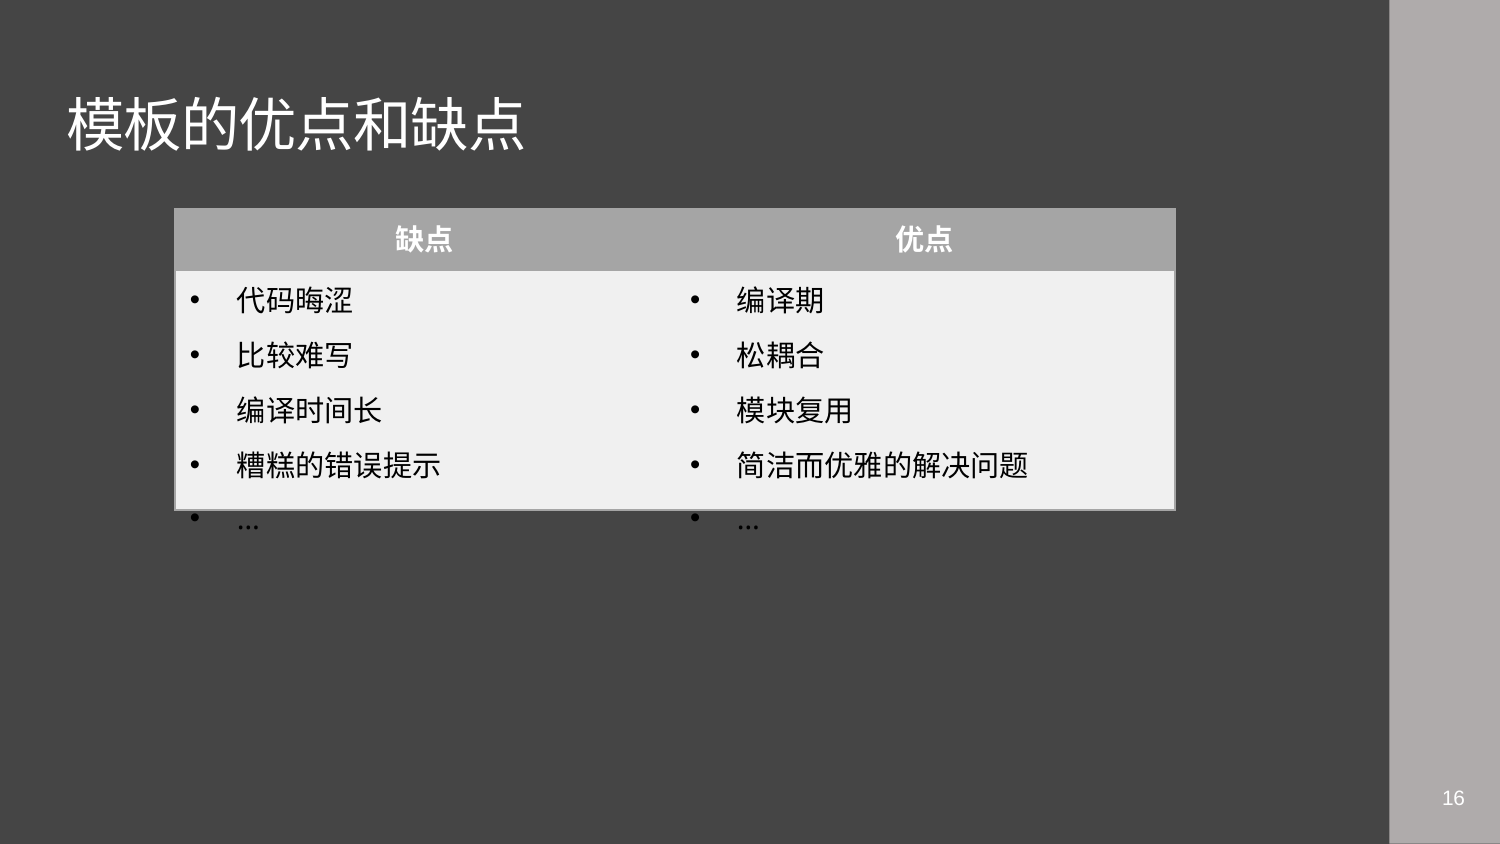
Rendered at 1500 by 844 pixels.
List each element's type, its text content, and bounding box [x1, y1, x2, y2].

table_cell 代码晦涩 比较难写 编译时间长 糟糕的错误提示 … [176, 271, 675, 509]
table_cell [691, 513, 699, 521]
title 模板的优点和缺点 [64, 14, 588, 158]
table_cell 编译期 松耦合 模块复用 简洁而优雅的解决问题 … [675, 271, 1174, 509]
table_header 优点 [675, 210, 1174, 269]
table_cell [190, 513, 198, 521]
table_header 缺点 [176, 210, 675, 269]
text_box 16 [1437, 784, 1470, 810]
